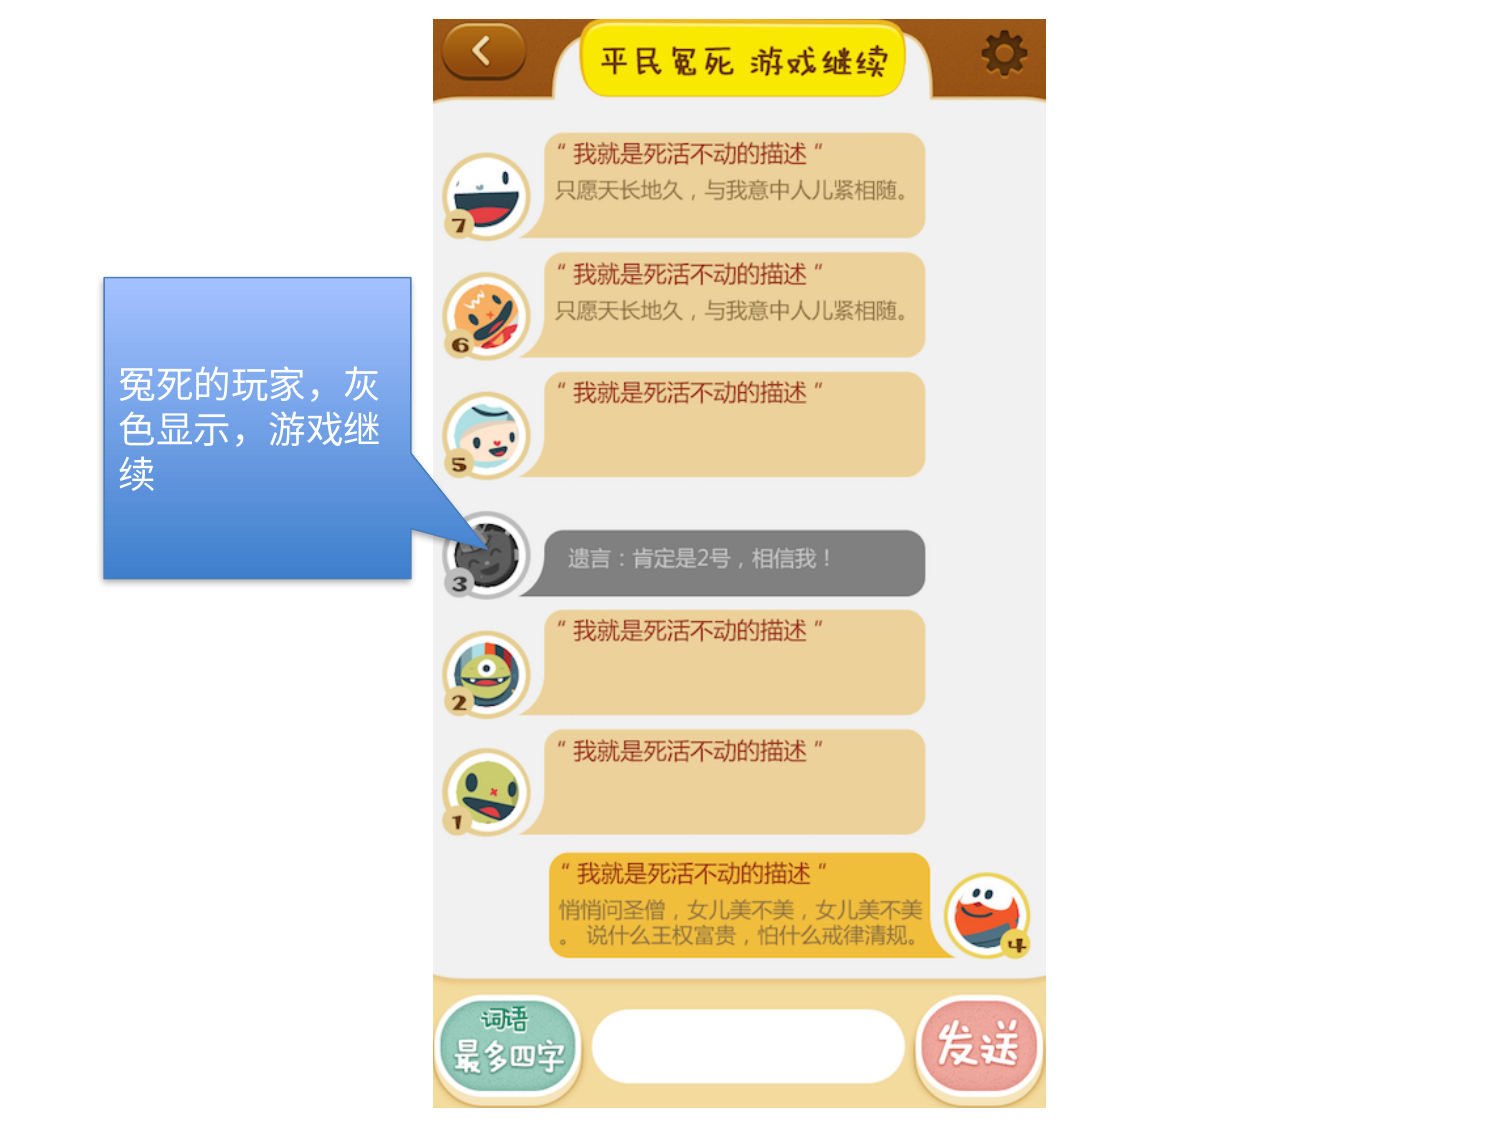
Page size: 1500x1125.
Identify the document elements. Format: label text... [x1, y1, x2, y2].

picture [433, 18, 1046, 1108]
text_box 冤死的玩家，灰色显示，游戏继续 [103, 276, 427, 580]
